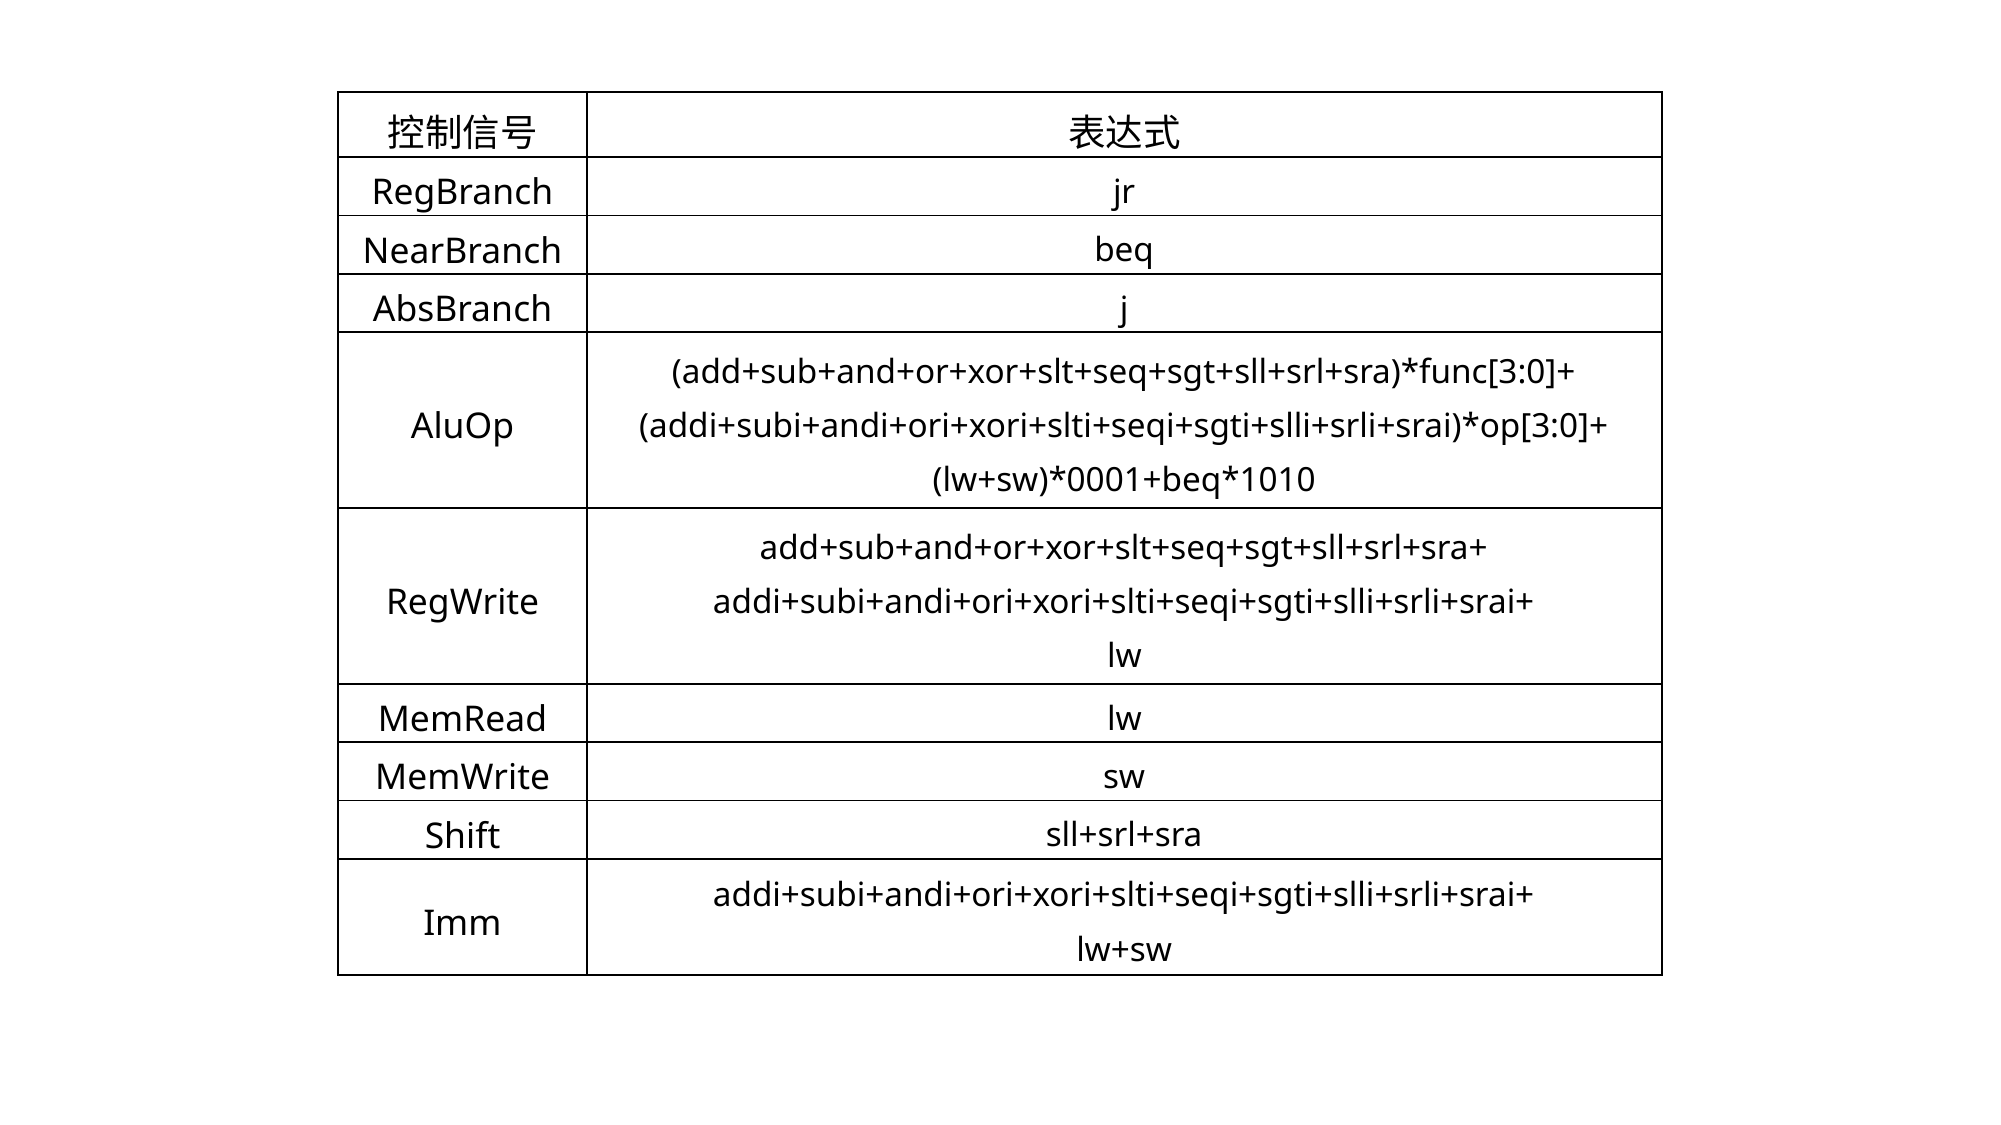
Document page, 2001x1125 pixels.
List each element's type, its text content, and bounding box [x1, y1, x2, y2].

table_cell AluOp [339, 333, 586, 507]
table_cell (add+sub+and+or+xor+slt+seq+sgt+sll+srl+sra)*func[3:0]+ (addi+subi+andi+ori+xori+slti+seqi+sgti+slli+srli+srai)*op[3:0]+ (lw+sw)*0001+beq*1010 [588, 333, 1661, 507]
table_cell AbsBranch [339, 275, 586, 331]
table_cell RegWrite [339, 509, 586, 683]
table_cell addi+subi+andi+ori+xori+slti+seqi+sgti+slli+srli+srai+ lw+sw [588, 860, 1661, 974]
table_cell MemRead [339, 685, 586, 741]
table_header 表达式 [588, 93, 1661, 156]
table_cell sll+srl+sra [588, 801, 1661, 858]
table_cell sw [588, 743, 1661, 800]
table_cell beq [588, 216, 1661, 273]
table_cell add+sub+and+or+xor+slt+seq+sgt+sll+srl+sra+ addi+subi+andi+ori+xori+slti+seqi+sgti+slli+srli+srai+ lw [588, 509, 1661, 683]
table_header 控制信号 [339, 93, 586, 156]
table_cell lw [588, 685, 1661, 741]
table_cell jr [588, 158, 1661, 215]
table_cell Imm [339, 860, 586, 974]
table_cell RegBranch [339, 158, 586, 215]
table_cell MemWrite [339, 743, 586, 800]
table_cell NearBranch [339, 216, 586, 273]
table_cell j [588, 275, 1661, 331]
table_cell Shift [339, 801, 586, 858]
